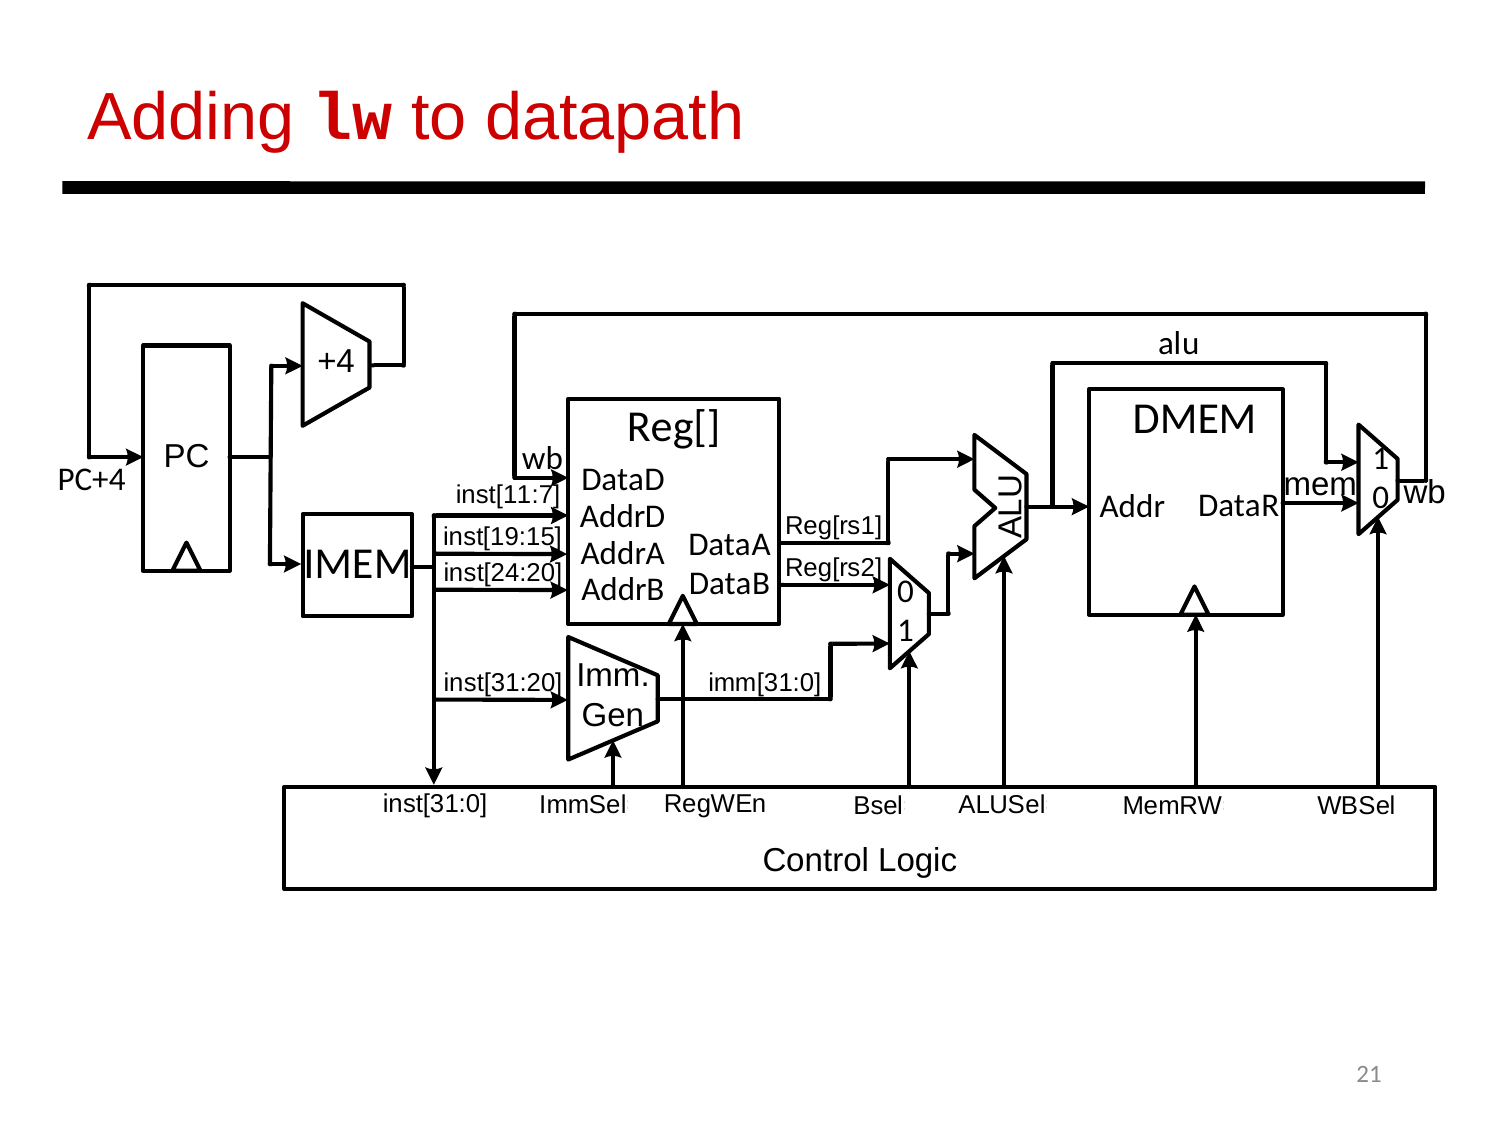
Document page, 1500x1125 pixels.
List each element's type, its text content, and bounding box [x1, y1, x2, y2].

picture [38, 280, 1463, 897]
text_box Adding lw to datapath [72, 65, 1228, 160]
slide_number 21 [1059, 1042, 1397, 1103]
